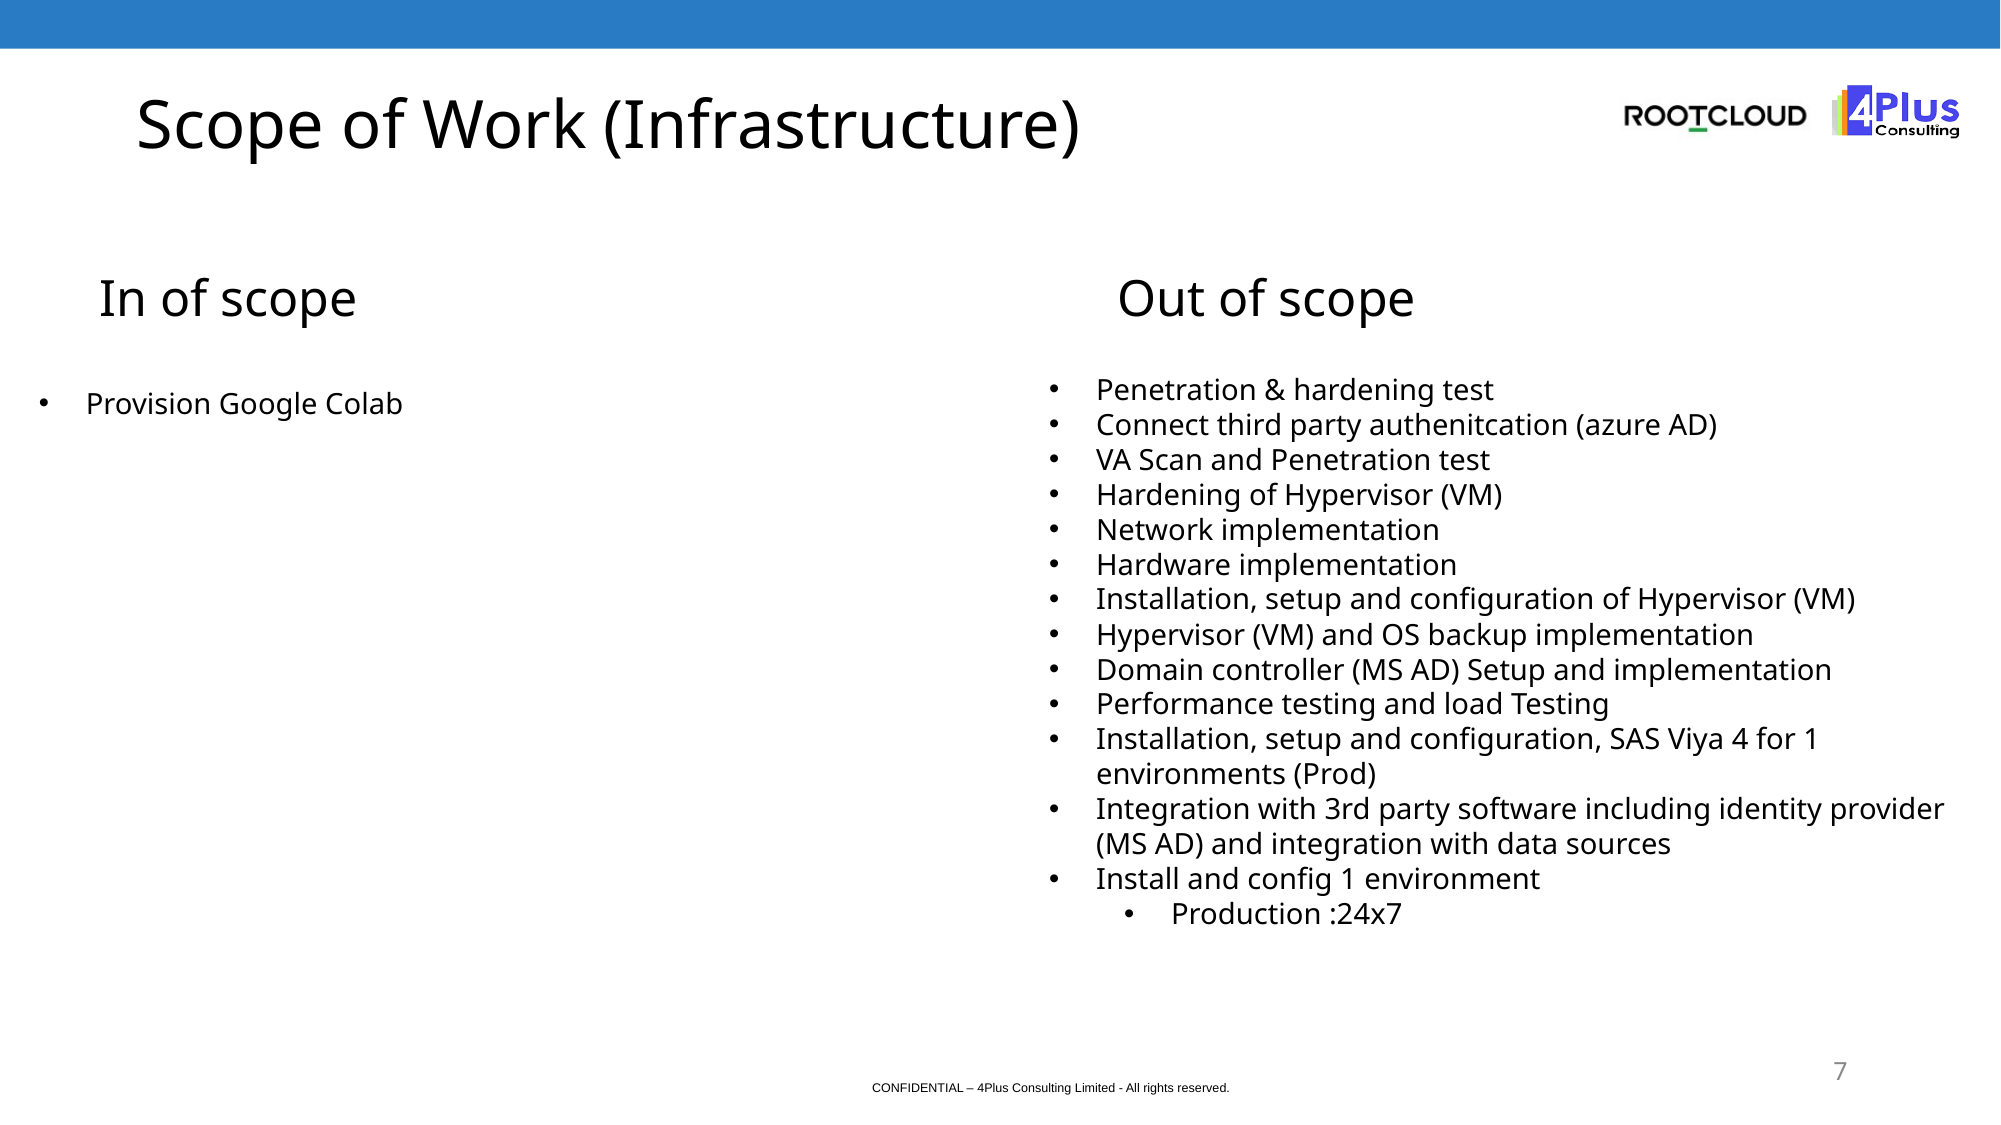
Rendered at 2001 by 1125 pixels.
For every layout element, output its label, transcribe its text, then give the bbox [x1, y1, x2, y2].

text_box Penetration & hardening test Connect third party authenitcation (azure AD) VA Scan and Penetration test Hardening of Hypervisor (VM) Network implementation Hardware implementation Installation, setup and configuration of Hypervisor (VM) Hypervisor (VM) and OS backup implementation Domain controller (MS AD) Setup and implementation Performance testing and load Testing Installation, setup and configuration, SAS Viya 4 for 1 environments (Prod) Integration with 3rd party software including identity provider (MS AD) and integration with data sources Install and config 1 environment Production :24x7 [1034, 363, 1964, 938]
text_box Provision Google Colab [24, 377, 1034, 463]
picture [1612, 93, 1819, 140]
list Scope of Work (Infrastructure) [84, 69, 1382, 185]
picture [1827, 79, 1968, 145]
text_box In of scope [84, 259, 636, 335]
text_box Out of scope [1102, 259, 1471, 335]
slide_number 7 [1412, 1042, 1863, 1103]
